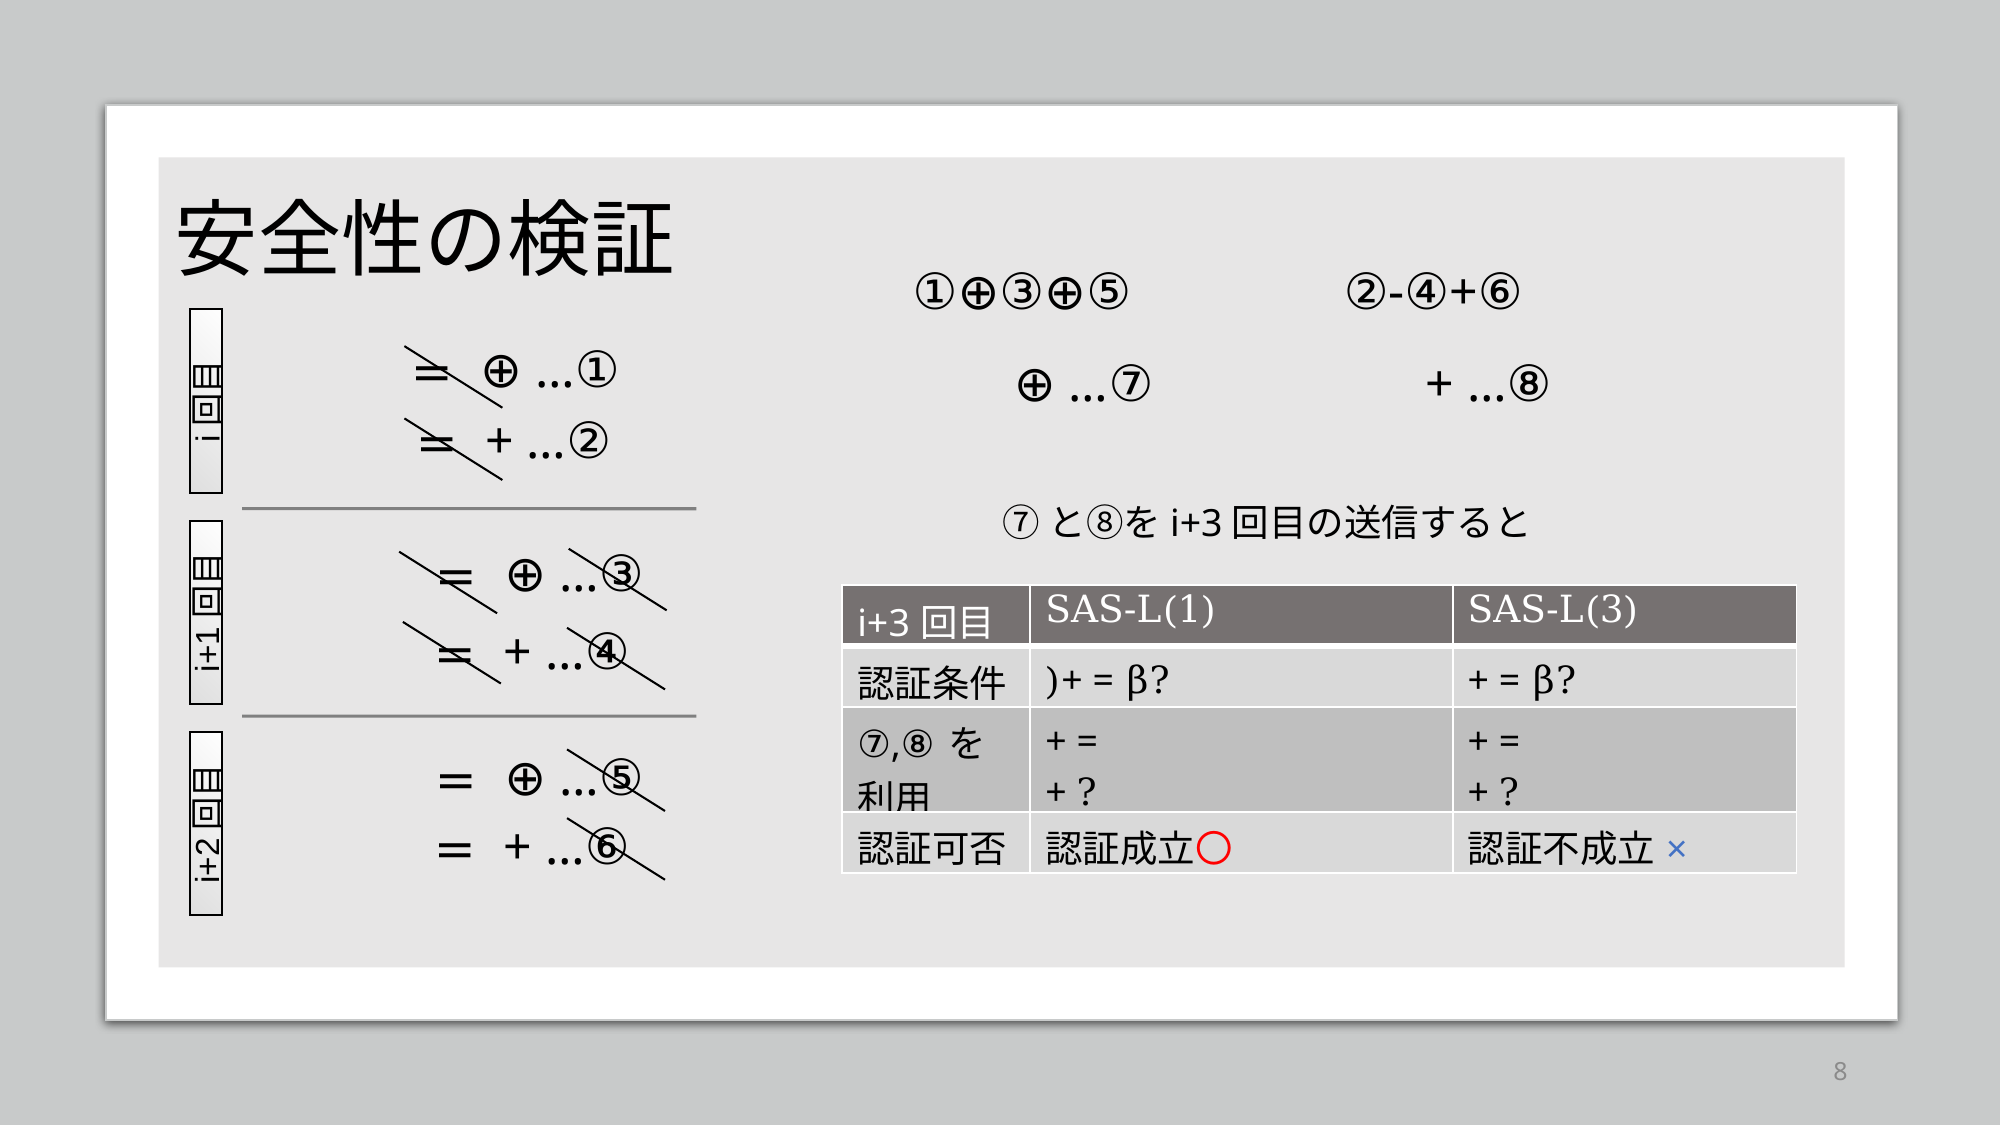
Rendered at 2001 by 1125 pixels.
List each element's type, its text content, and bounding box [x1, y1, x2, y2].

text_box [568, 548, 667, 611]
text_box [158, 156, 1846, 968]
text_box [402, 621, 501, 684]
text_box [404, 418, 503, 480]
text_box [0, 0, 2000, 1125]
text_box [105, 104, 1898, 1021]
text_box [567, 818, 665, 880]
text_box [189, 309, 796, 916]
text_box ①⊕③⊕⑤ [897, 252, 1146, 327]
title 安全性の検証 [160, 157, 1696, 329]
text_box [567, 627, 665, 690]
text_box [567, 749, 665, 811]
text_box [404, 346, 503, 408]
slide_number 8 [1412, 1042, 1863, 1103]
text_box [399, 551, 498, 614]
text_box ②‐④+⑥ [1329, 252, 1538, 327]
